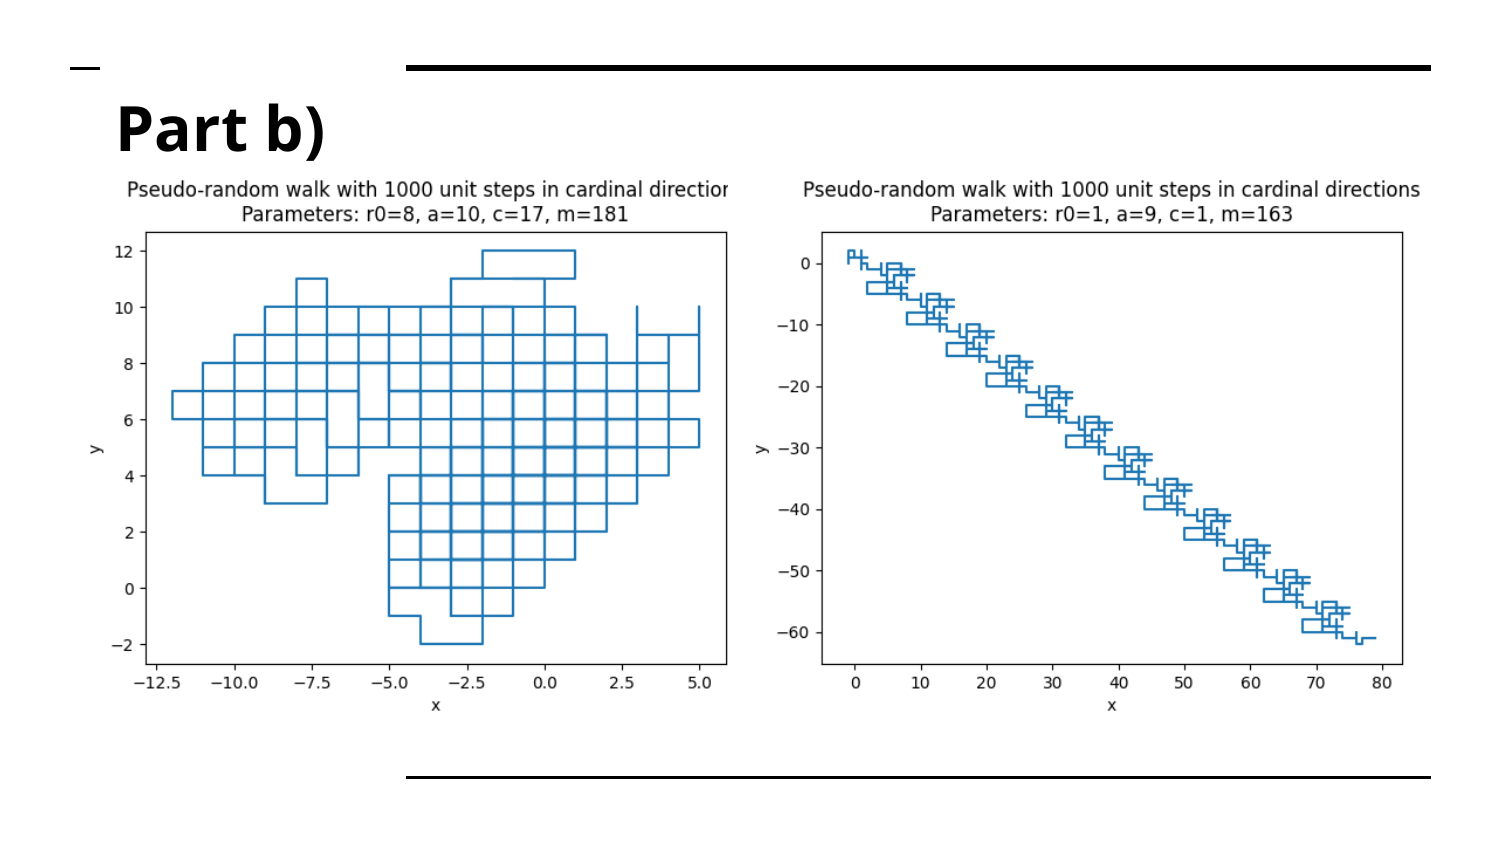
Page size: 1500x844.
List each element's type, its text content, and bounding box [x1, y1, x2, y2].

title Part b) [100, 74, 1138, 162]
picture [52, 164, 1477, 726]
